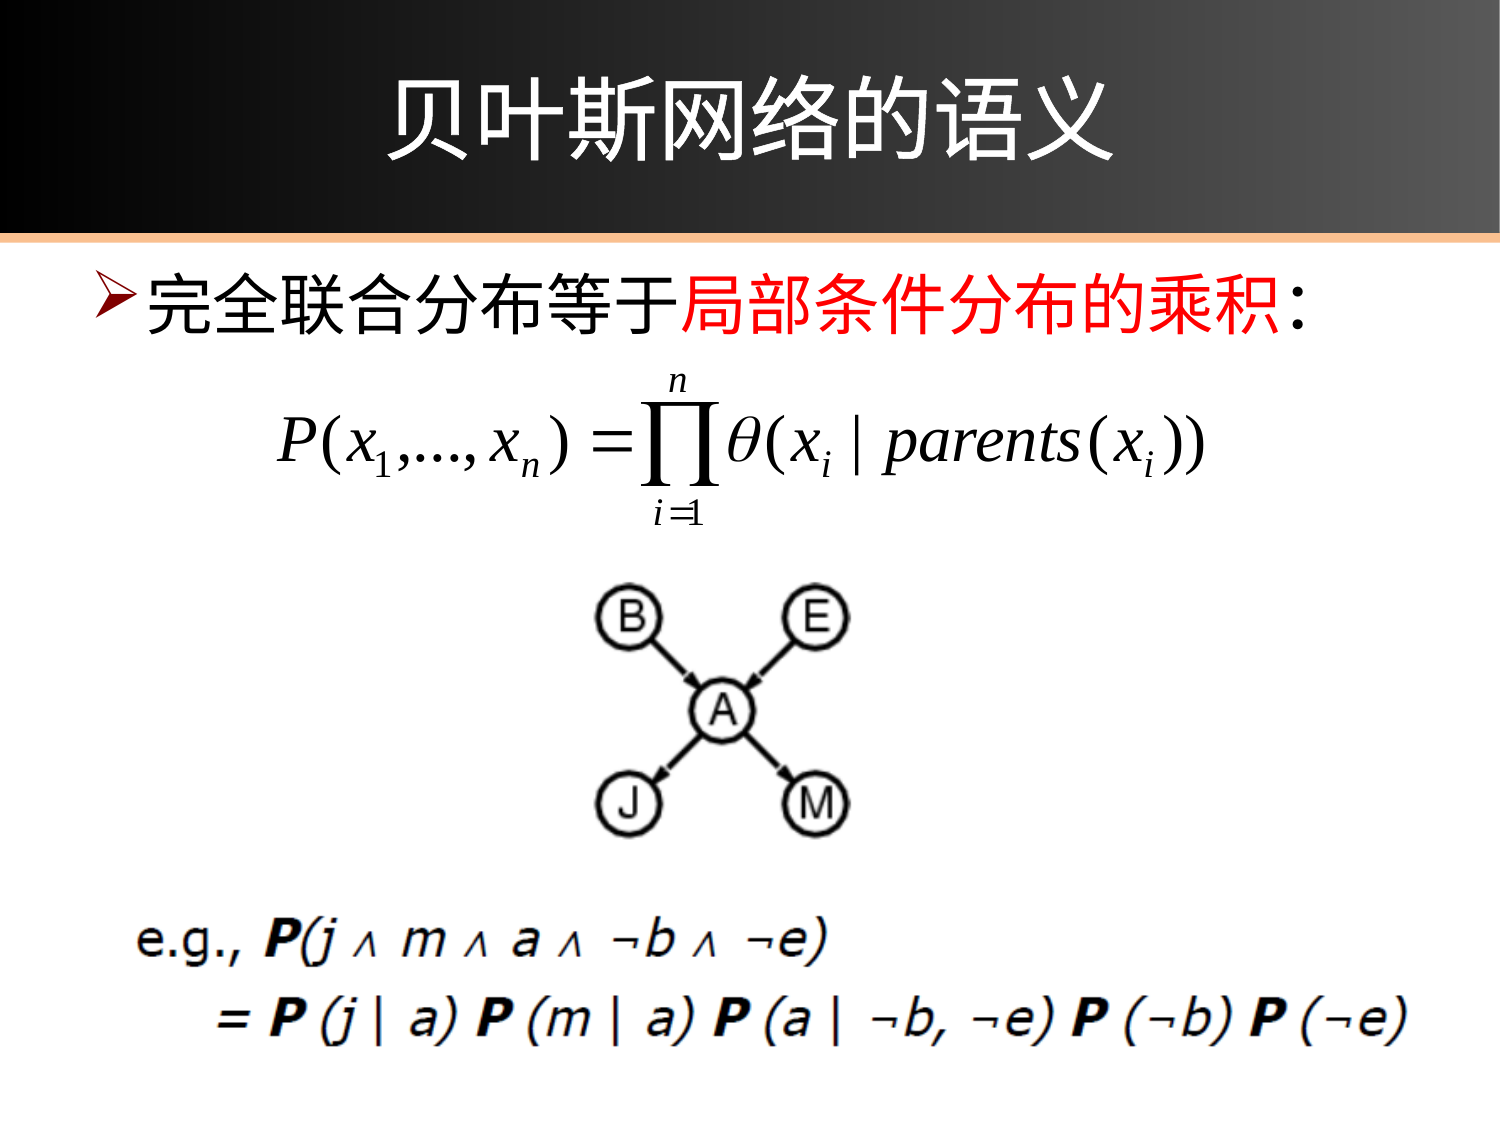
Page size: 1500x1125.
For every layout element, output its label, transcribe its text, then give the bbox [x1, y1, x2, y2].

list 完全联合分布等于局部条件分布的乘积： [75, 255, 1425, 421]
title 贝叶斯网络的语义 [0, 0, 1500, 233]
picture [123, 546, 1441, 1109]
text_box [265, 349, 1217, 540]
